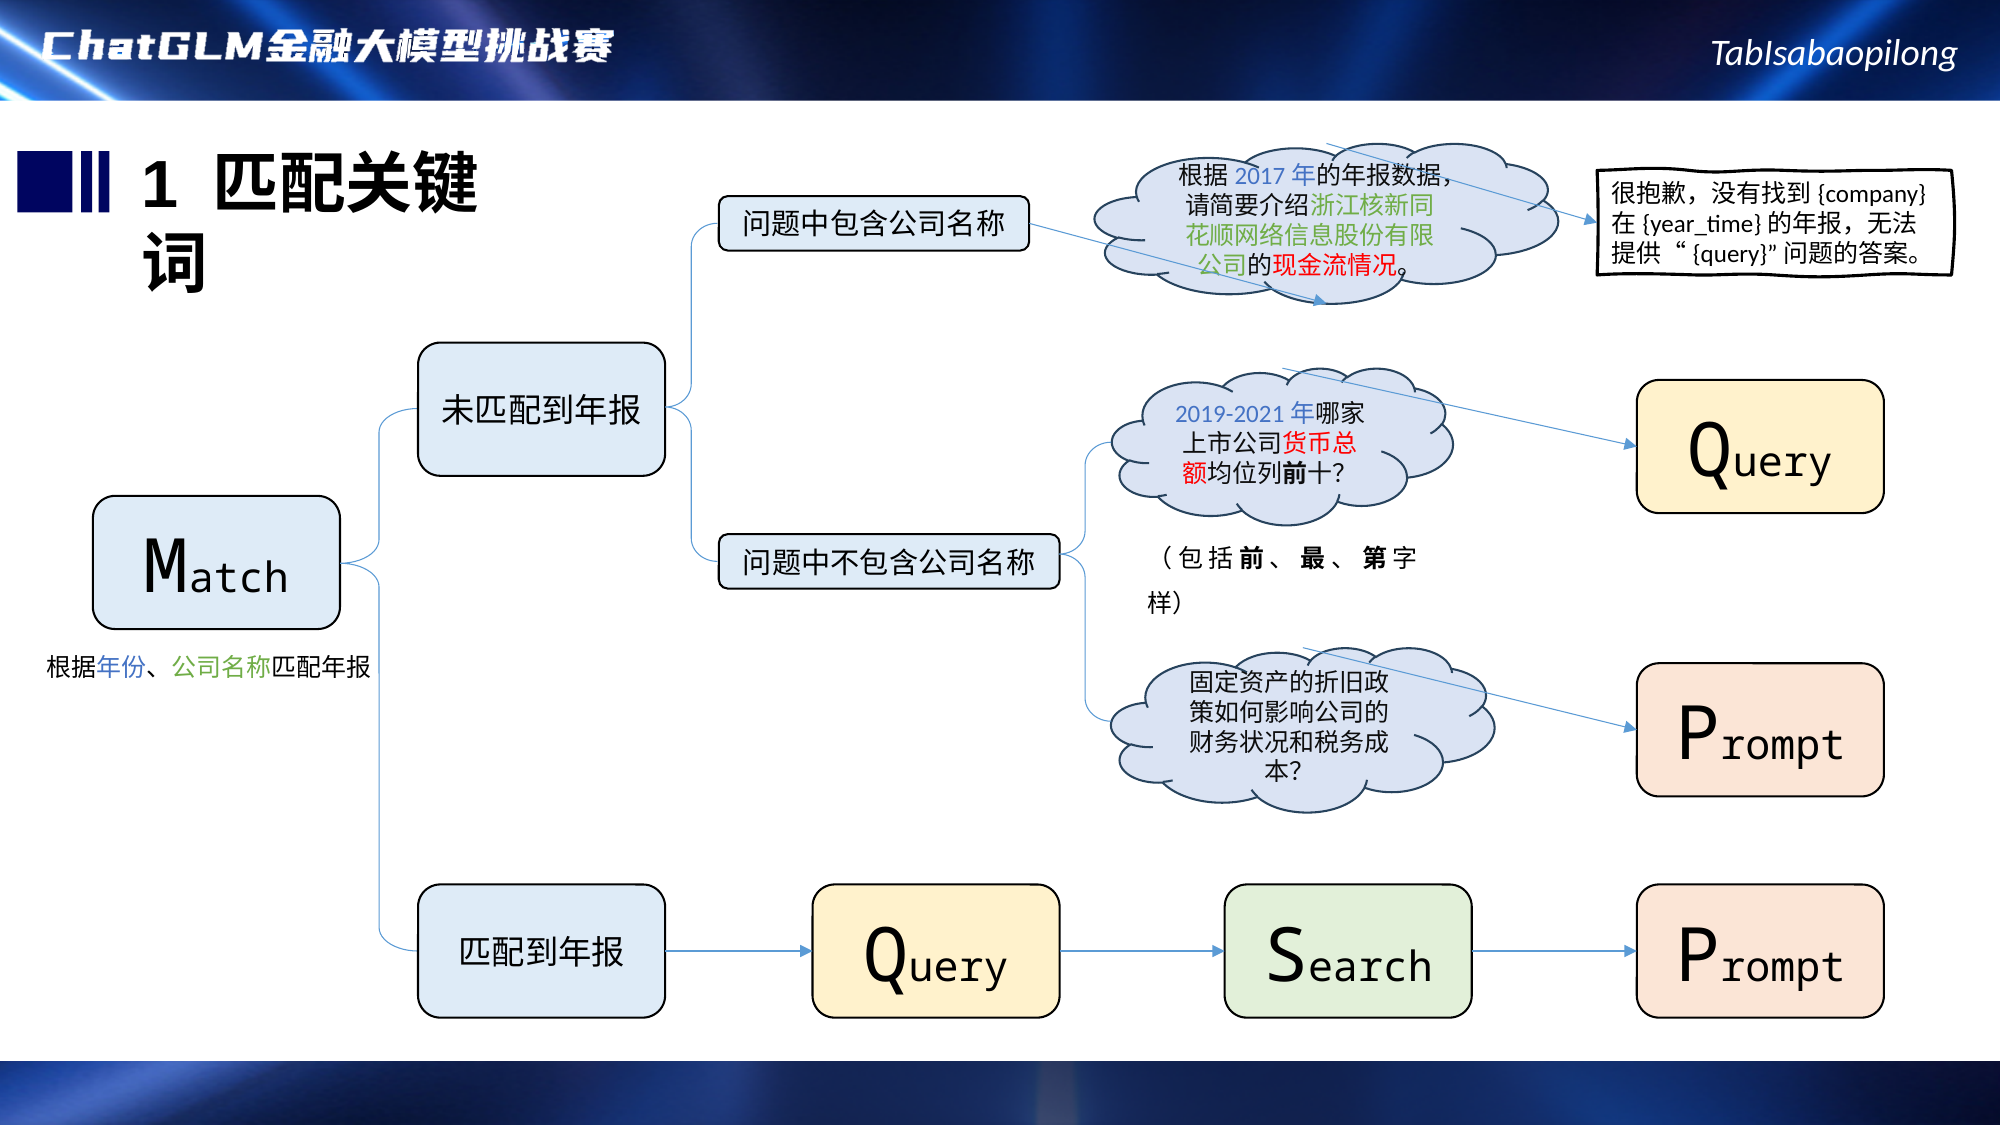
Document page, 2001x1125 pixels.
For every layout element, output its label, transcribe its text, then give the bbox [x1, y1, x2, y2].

text_box （包括前、最、第字样） [1132, 519, 1433, 625]
text_box Search [1223, 883, 1473, 1019]
text_box [80, 150, 93, 213]
text_box [665, 222, 718, 562]
text_box 固定资产的折旧政策如何影响公司的财务状况和税务成本？ [1323, 647, 1487, 692]
text_box [1058, 441, 1112, 722]
text_box 匹配到年报 [416, 883, 667, 1019]
text_box [16, 150, 73, 213]
text_box 2019-2021年哪家上市公司货币总额均位列前十？ [1110, 371, 1455, 519]
text_box [98, 150, 111, 213]
text_box [340, 408, 419, 952]
text_box Query [1635, 378, 1885, 515]
text_box Prompt [1635, 883, 1885, 1019]
text_box 很抱歉，没有找到{company}在{year_time}的年报，无法提供“{query}”问题的答案。 [1597, 168, 1955, 277]
text_box 根据年份、公司名称匹配年报 [32, 629, 401, 689]
text_box 1 匹配关键词 [125, 133, 554, 309]
text_box Prompt [1635, 662, 1885, 798]
text_box 未匹配到年报 [416, 341, 667, 477]
text_box 固定资产的折旧政策如何影响公司的财务状况和税务成本？ [1109, 651, 1496, 814]
text_box Match [91, 494, 342, 629]
picture [0, 1061, 2000, 1125]
picture [0, 0, 2000, 100]
text_box 2019-2021年哪家上市公司货币总额均位列前十？ [1301, 367, 1444, 403]
text_box Query [811, 883, 1061, 1019]
text_box 问题中不包含公司名称 [717, 533, 1061, 590]
text_box 根据2017年的年报数据，请简要介绍浙江核新同花顺网络信息股份有限公司的现金流情况。 [1093, 147, 1560, 305]
text_box 问题中包含公司名称 [717, 195, 1031, 252]
text_box 根据2017年的年报数据，请简要介绍浙江核新同花顺网络信息股份有限公司的现金流情况。 [1347, 142, 1555, 209]
